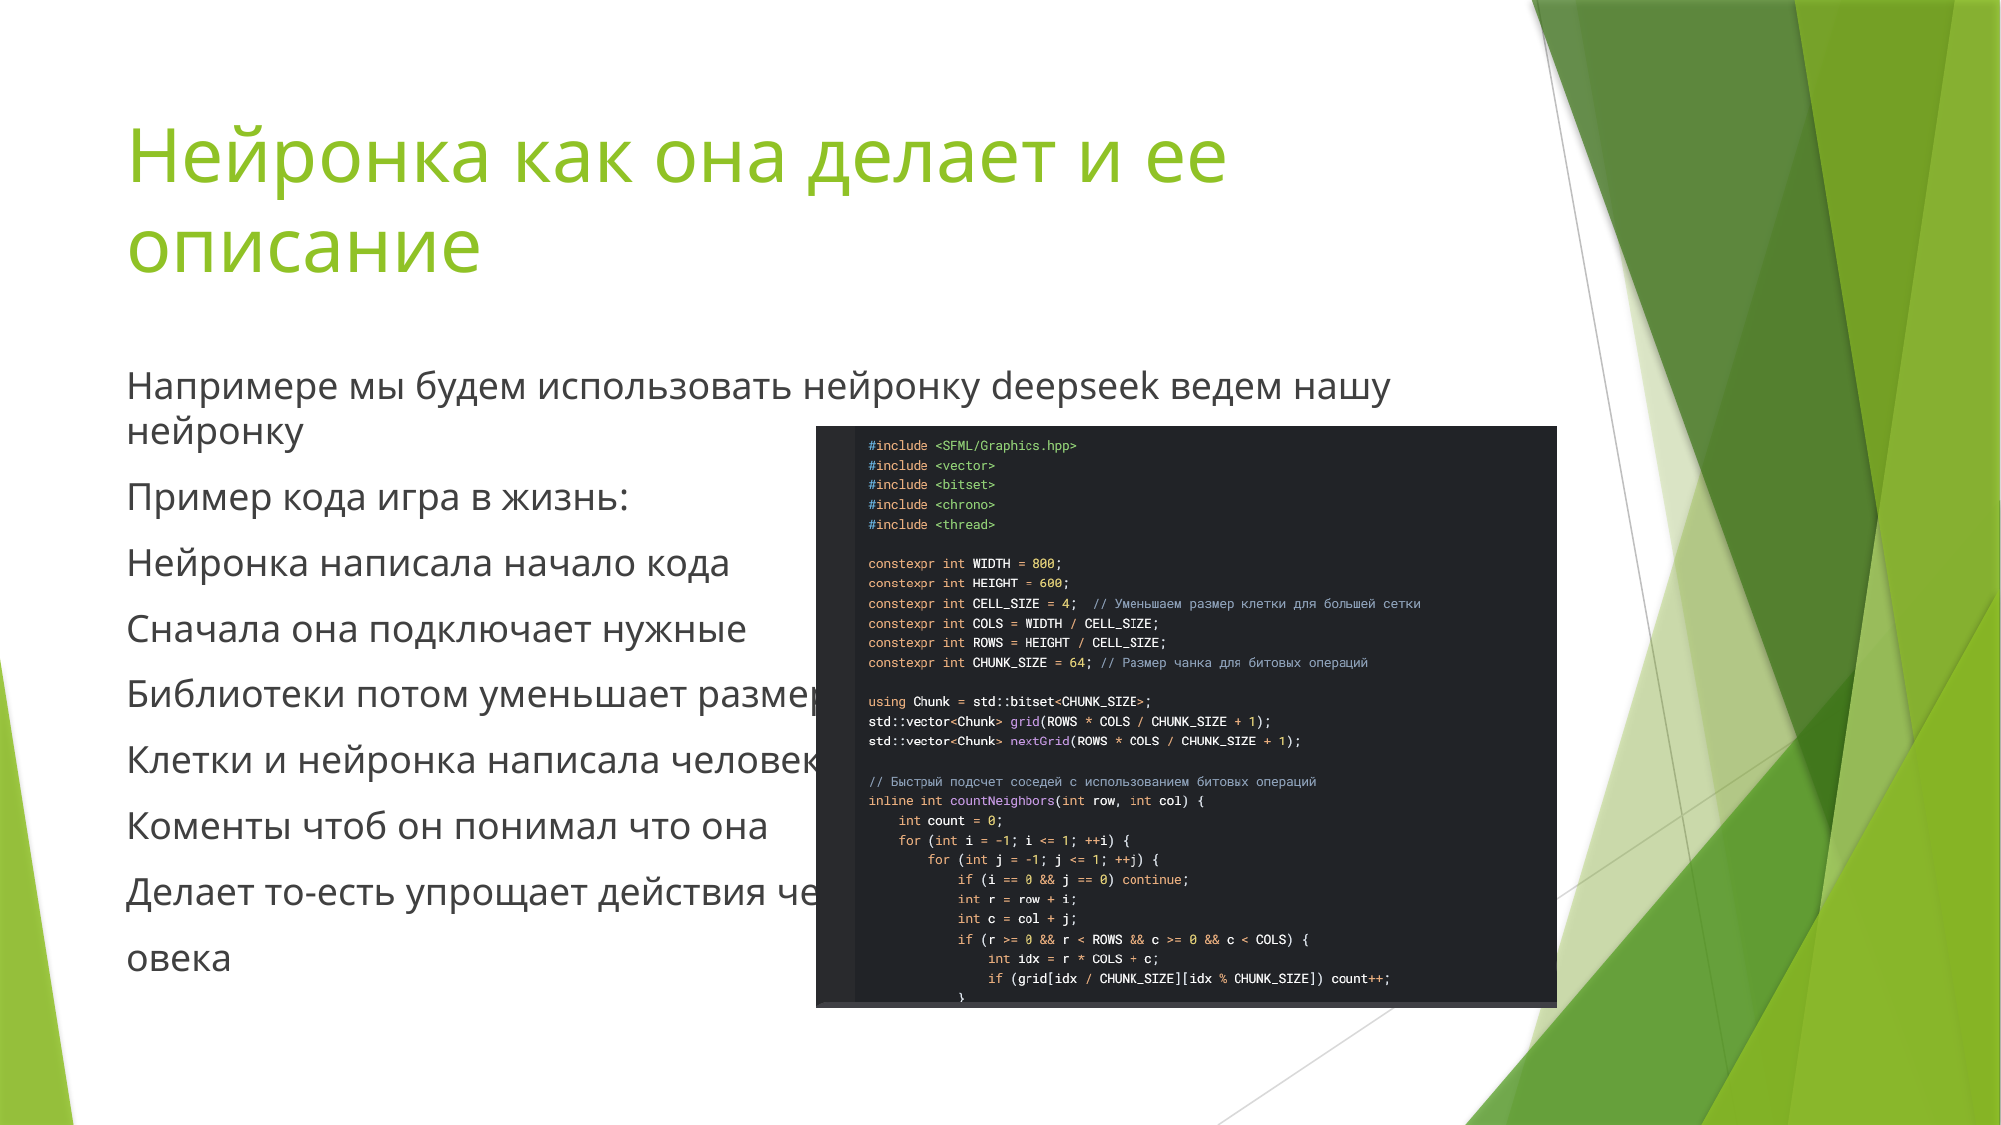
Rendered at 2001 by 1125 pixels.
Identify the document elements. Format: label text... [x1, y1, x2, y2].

title Нейронка как она делает и ее описание [111, 99, 1522, 317]
list Напримере мы будем использовать нейронку deepseek ведем нашу нейронку Пример кода игра в жизнь: Нейронка написала начало кода Сначала она подключает нужные Библиотеки потом уменьшает размер Клетки и нейронка написала человеку Коменты чтоб он понимал что она Делает то-есть упрощает действия чел овека [111, 354, 1522, 992]
picture [815, 425, 1558, 1008]
